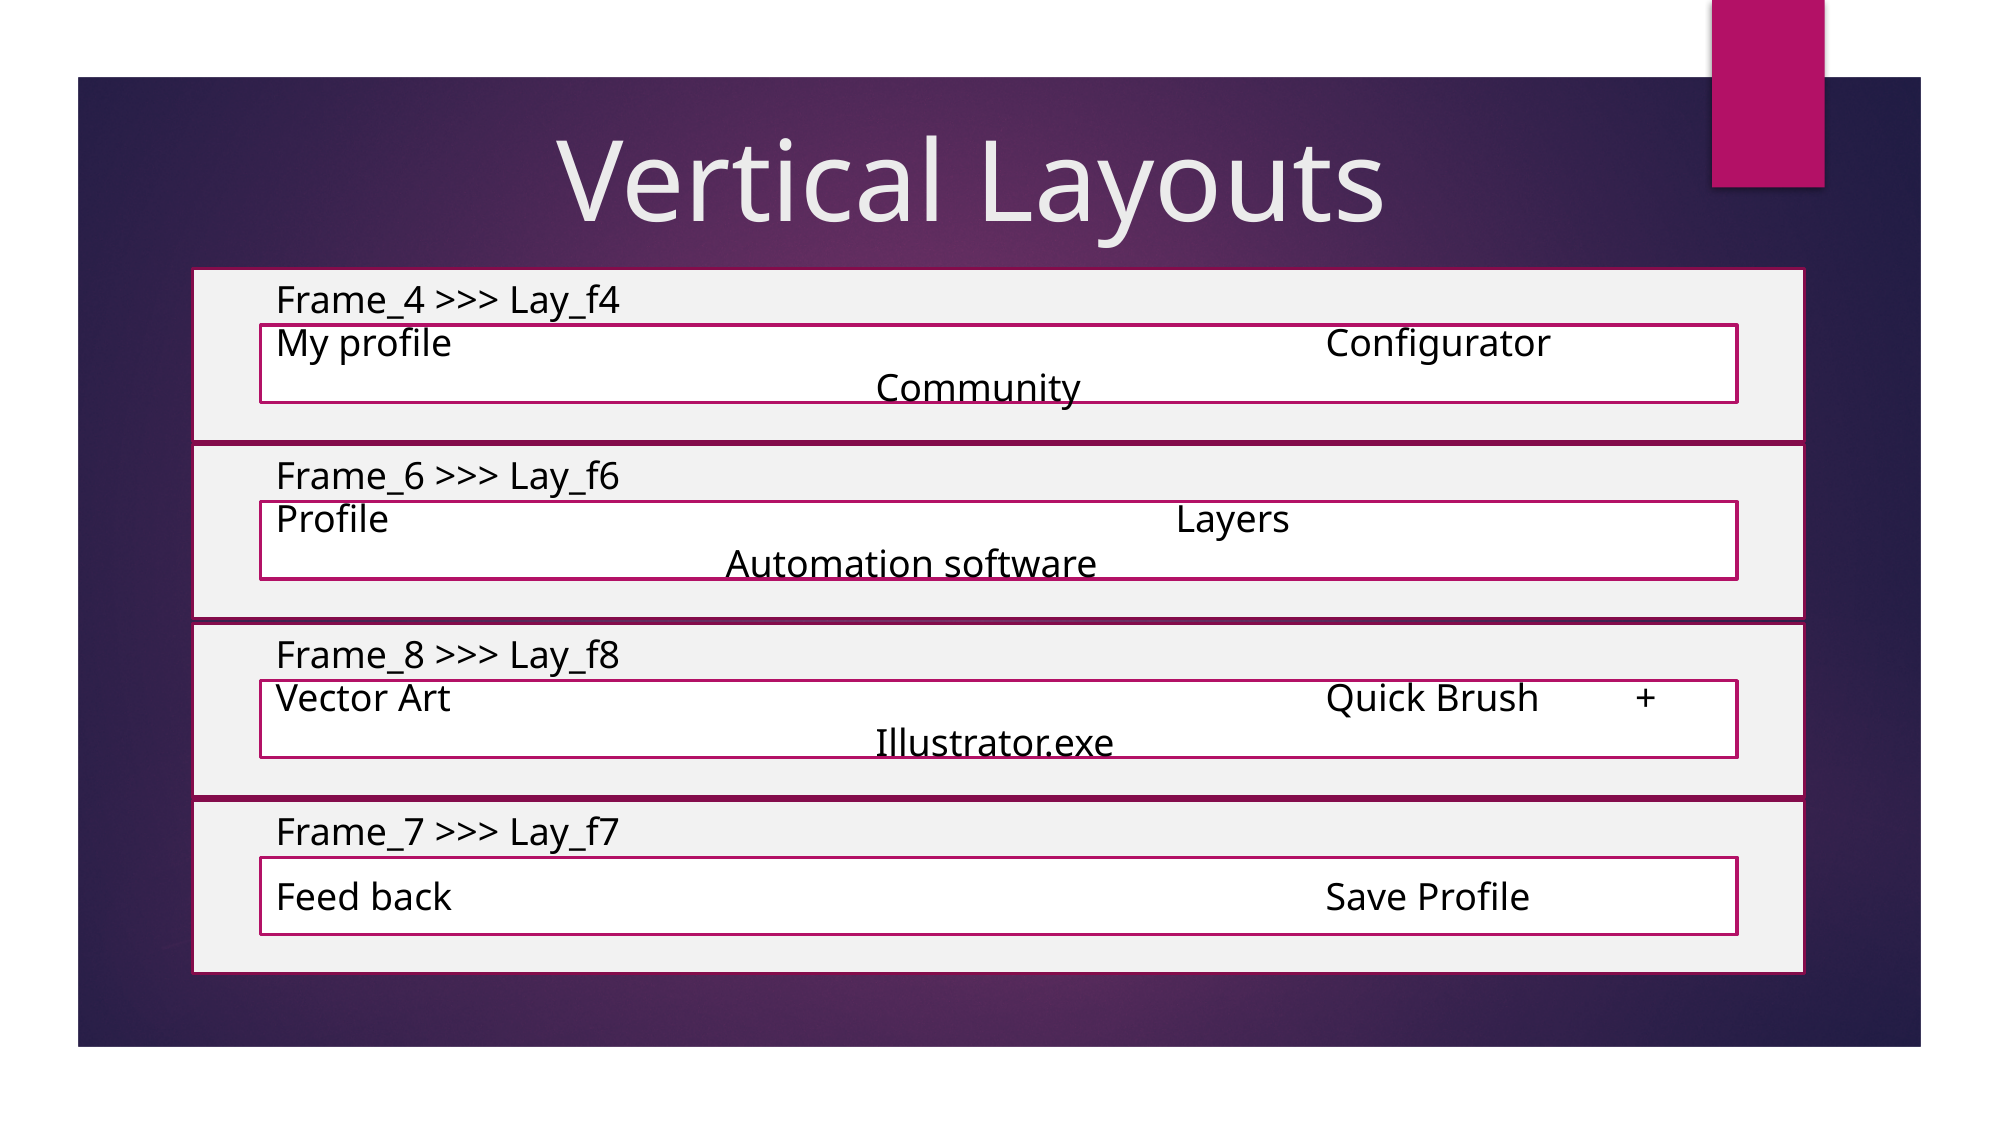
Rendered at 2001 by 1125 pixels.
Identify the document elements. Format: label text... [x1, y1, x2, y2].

title Vertical Layouts [234, 78, 1710, 252]
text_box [191, 800, 1805, 974]
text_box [191, 267, 1805, 442]
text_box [191, 623, 1805, 798]
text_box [191, 444, 1805, 619]
